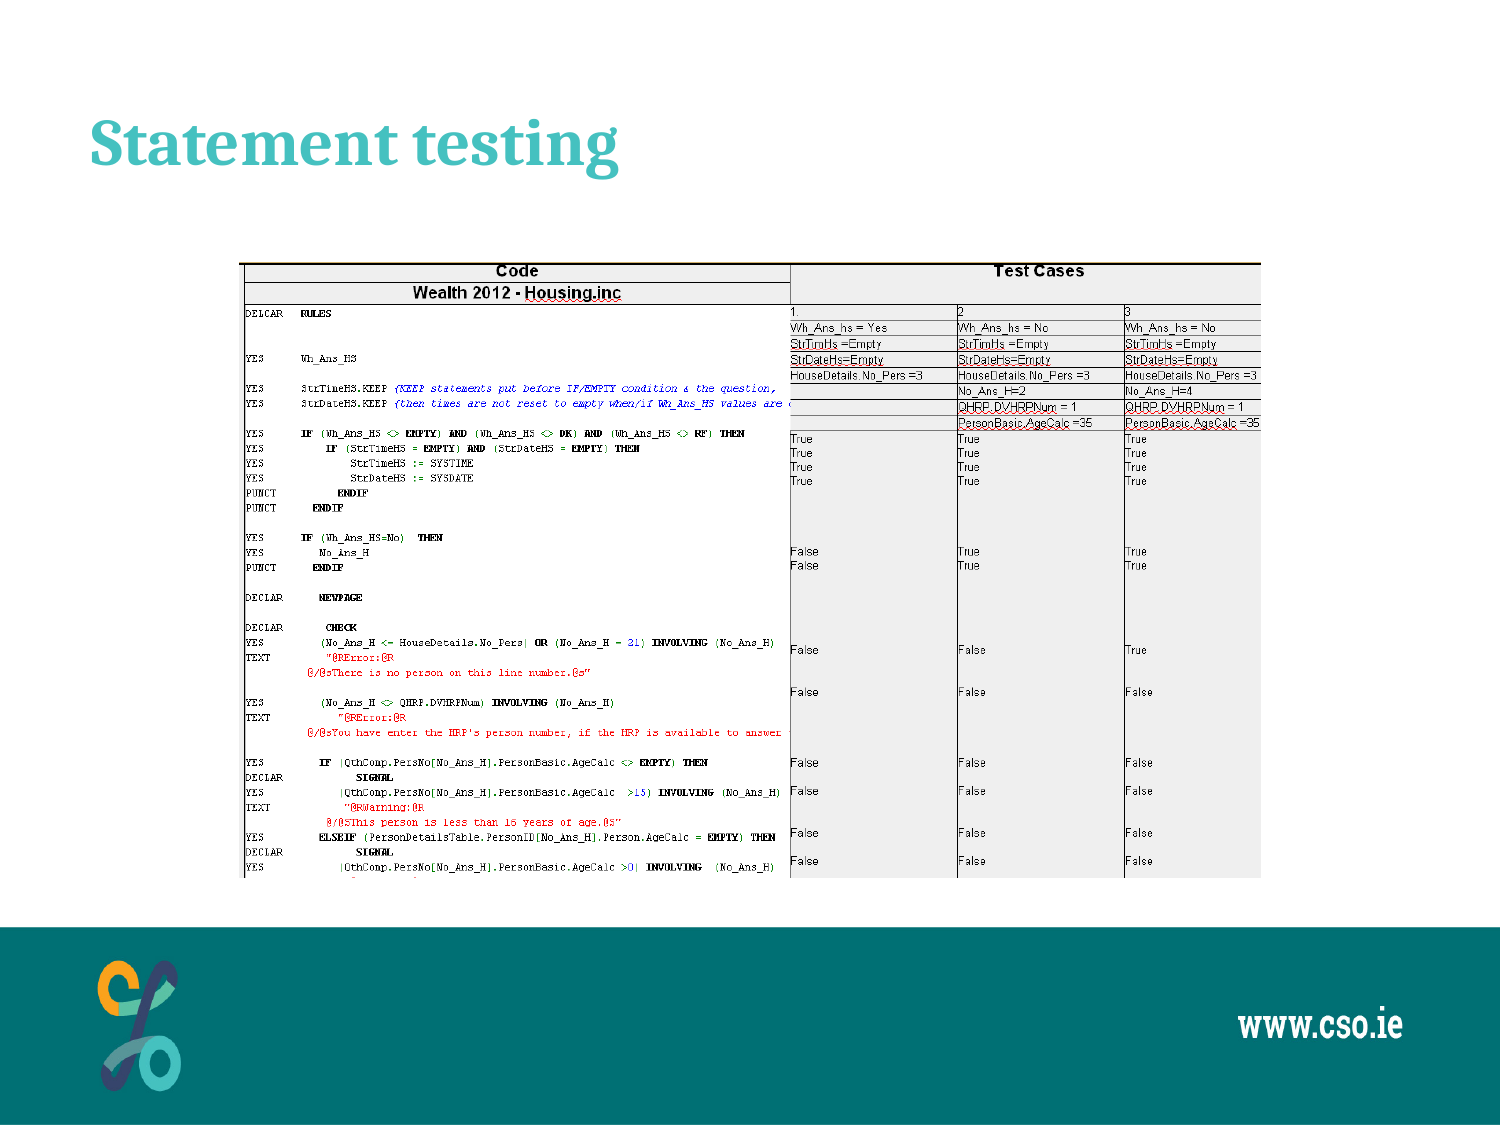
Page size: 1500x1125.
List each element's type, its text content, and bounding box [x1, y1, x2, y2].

title Statement testing [76, 45, 1425, 233]
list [239, 262, 1261, 878]
picture [0, 0, 1500, 1125]
